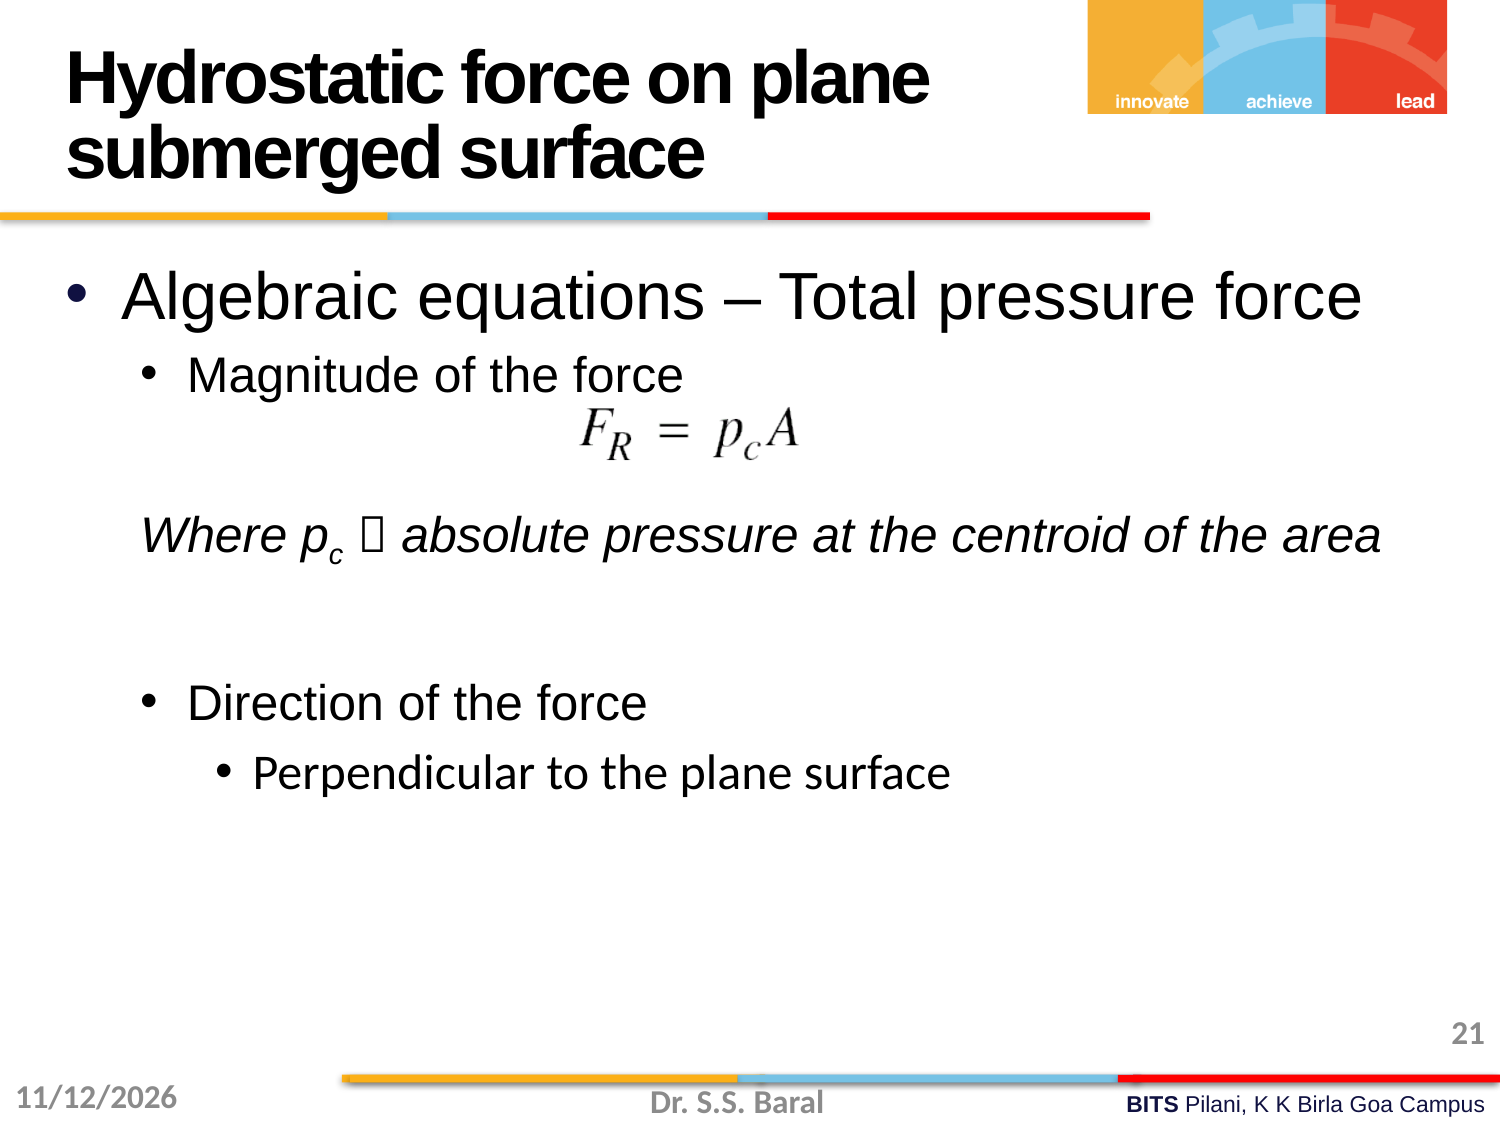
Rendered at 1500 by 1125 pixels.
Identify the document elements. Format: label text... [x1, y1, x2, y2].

slide_number 21 [1400, 999, 1500, 1063]
picture [574, 399, 803, 468]
footer Dr. S.S. Baral [587, 1074, 888, 1125]
list Hydrostatic force on plane submerged surface [50, 24, 1088, 213]
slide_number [0, 1065, 350, 1125]
list Algebraic equations – Total pressure force Magnitude of the force Where pc  absolute pressure at the centroid of the area Direction of the force Perpendicular to the plane surface [50, 245, 1475, 1075]
picture [1087, 0, 1448, 114]
